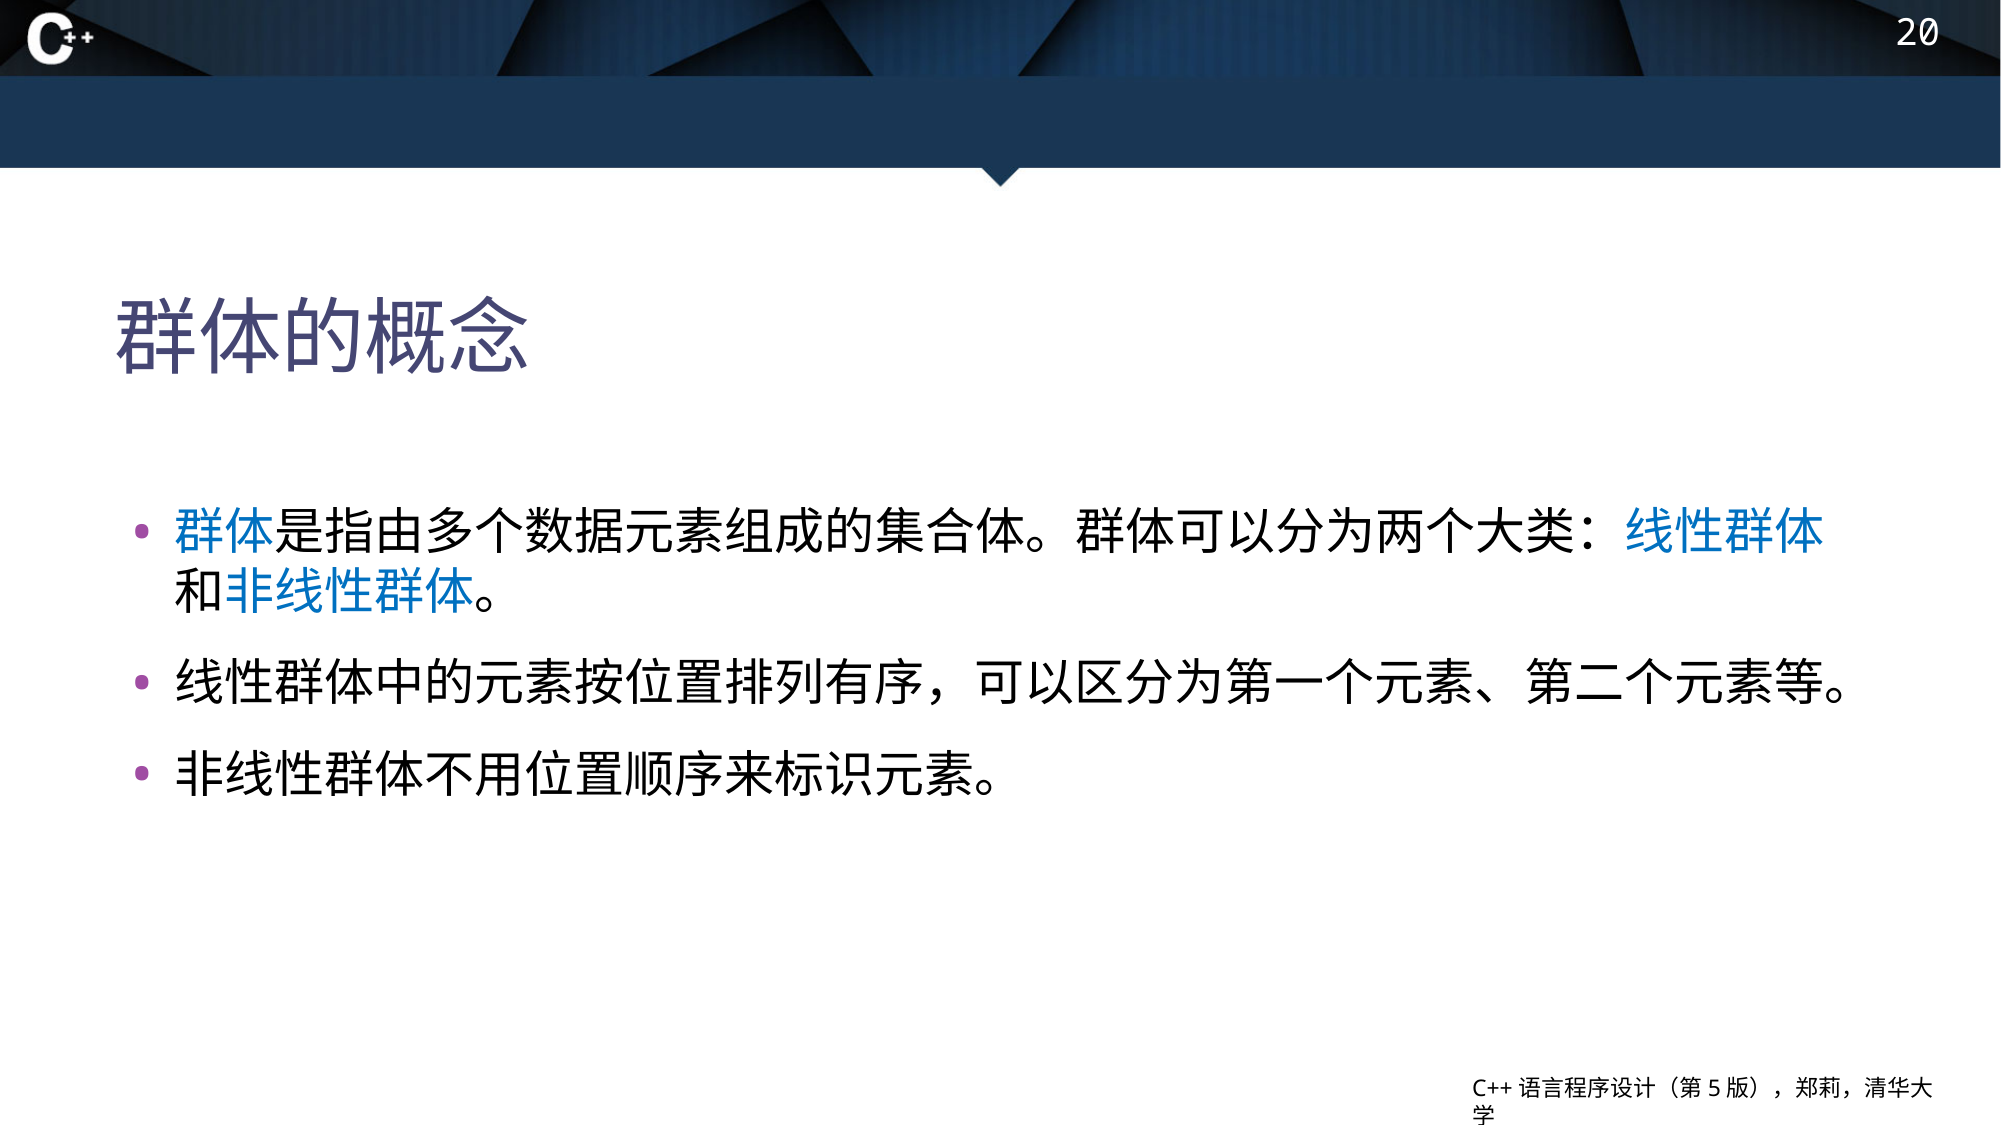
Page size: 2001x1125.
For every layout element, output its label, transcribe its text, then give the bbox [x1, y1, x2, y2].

title 群体的概念 [99, 246, 661, 422]
list 群体是指由多个数据元素组成的集合体。群体可以分为两个大类：线性群体和非线性群体。 线性群体中的元素按位置排列有序，可以区分为第一个元素、第二个元素等。 非线性群体不用位置顺序来标识元素。 [99, 492, 1851, 973]
slide_number 20 [1788, 0, 1955, 61]
picture [0, 0, 2001, 1125]
